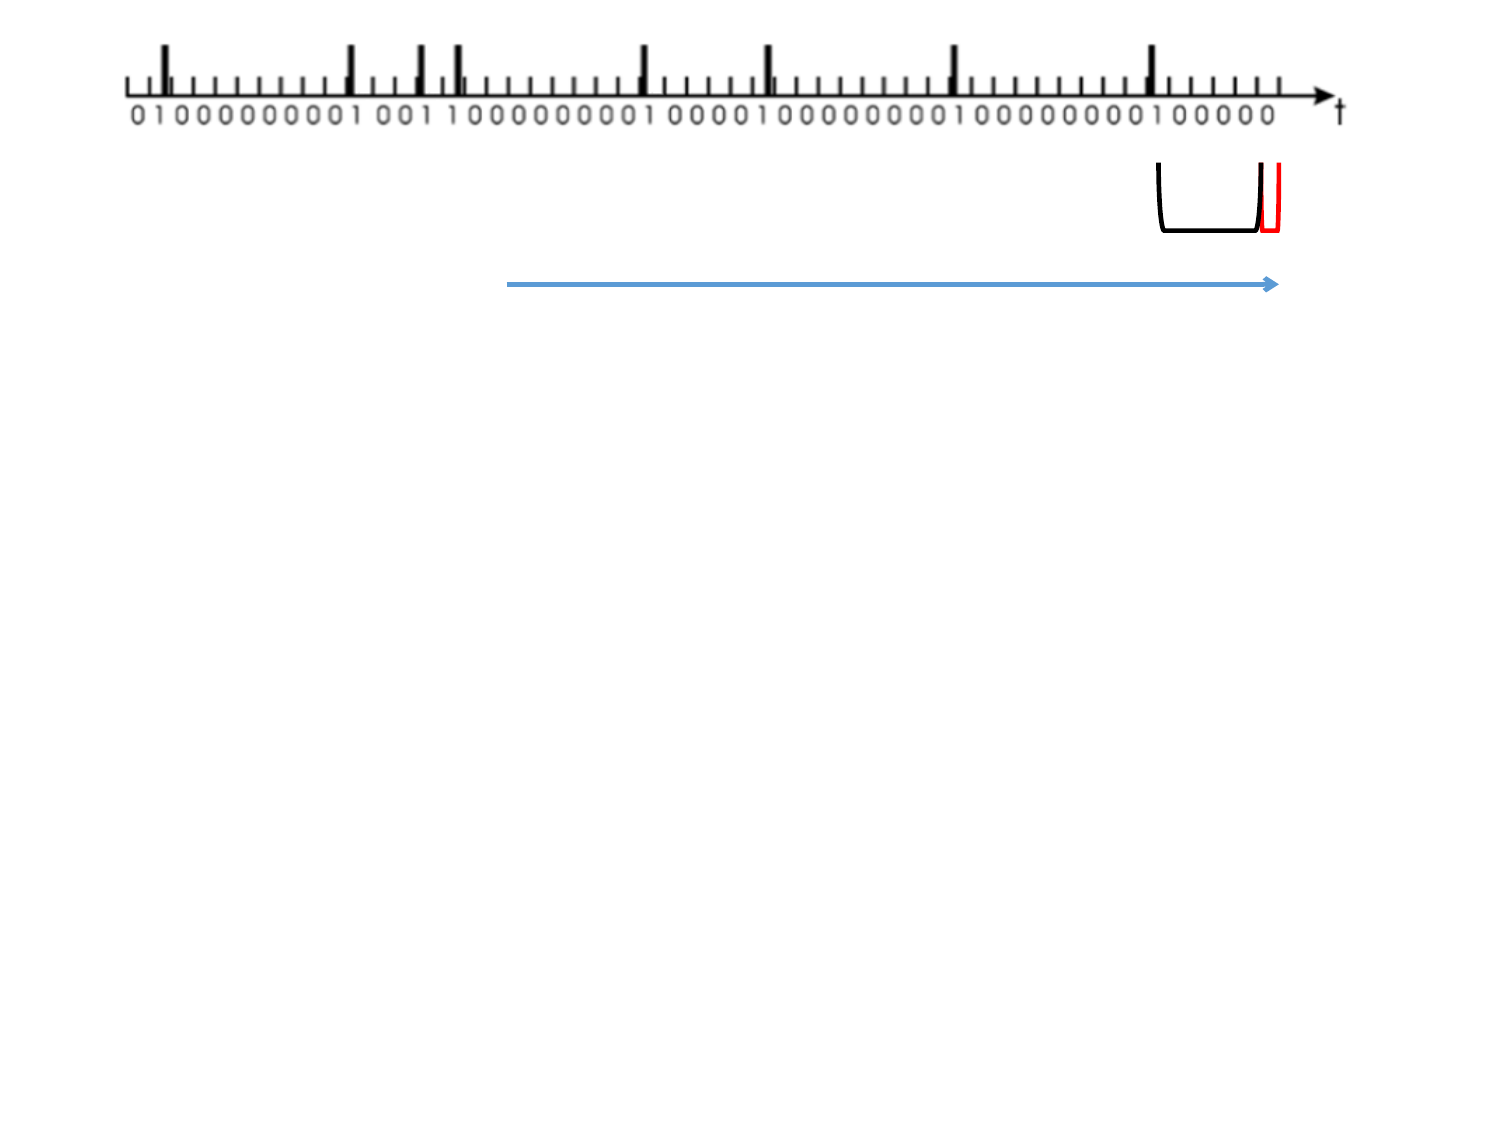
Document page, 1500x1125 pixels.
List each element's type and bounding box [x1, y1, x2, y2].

text_box [1158, 163, 1262, 232]
picture [116, 0, 1353, 163]
text_box [1260, 163, 1280, 232]
